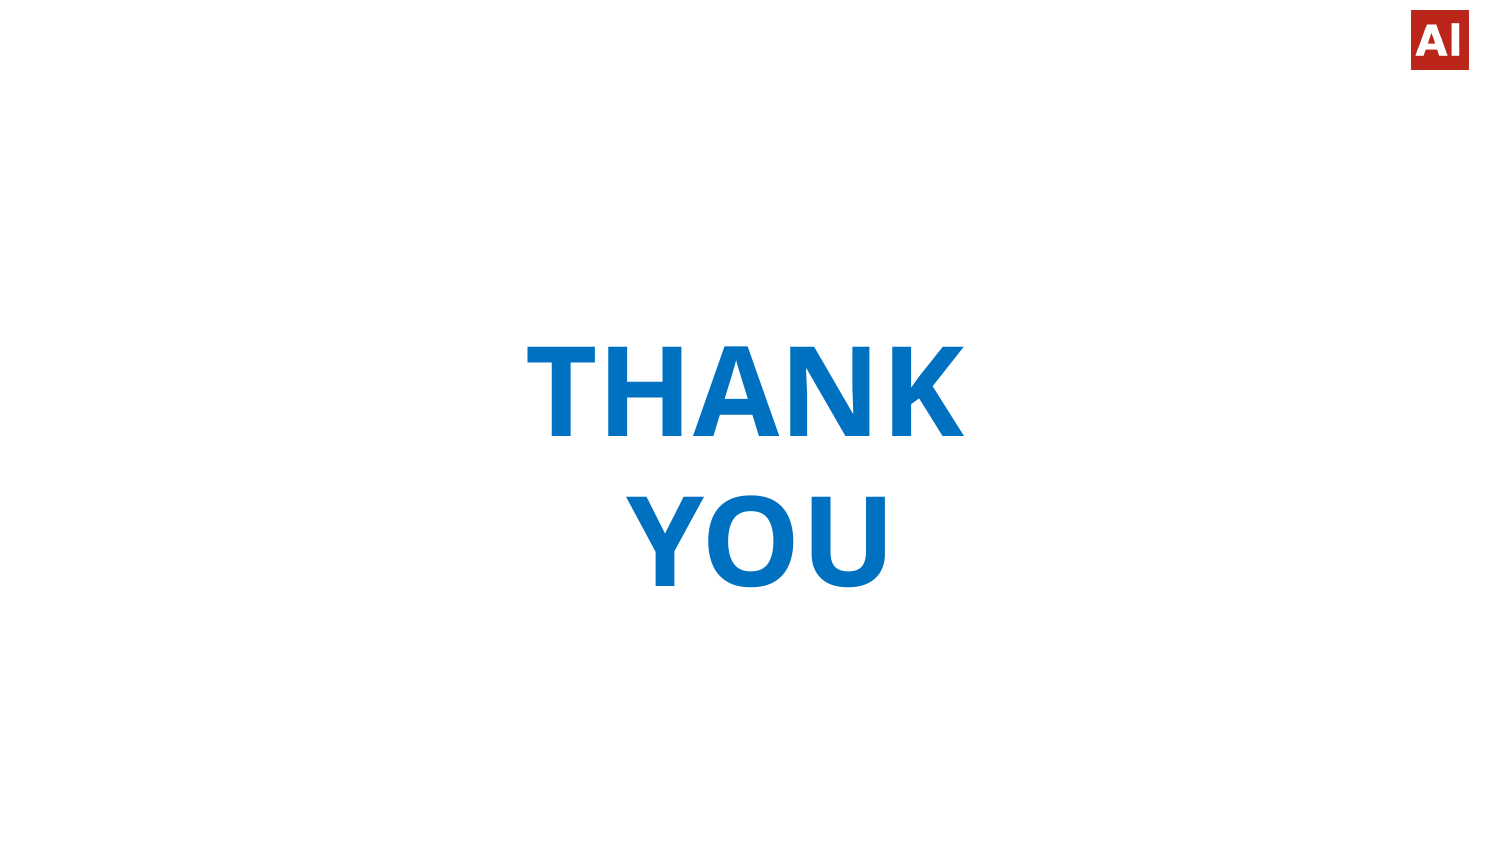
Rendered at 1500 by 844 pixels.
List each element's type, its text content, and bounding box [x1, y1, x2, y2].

picture [1411, 10, 1469, 70]
title THANK YOU [73, 296, 1449, 595]
